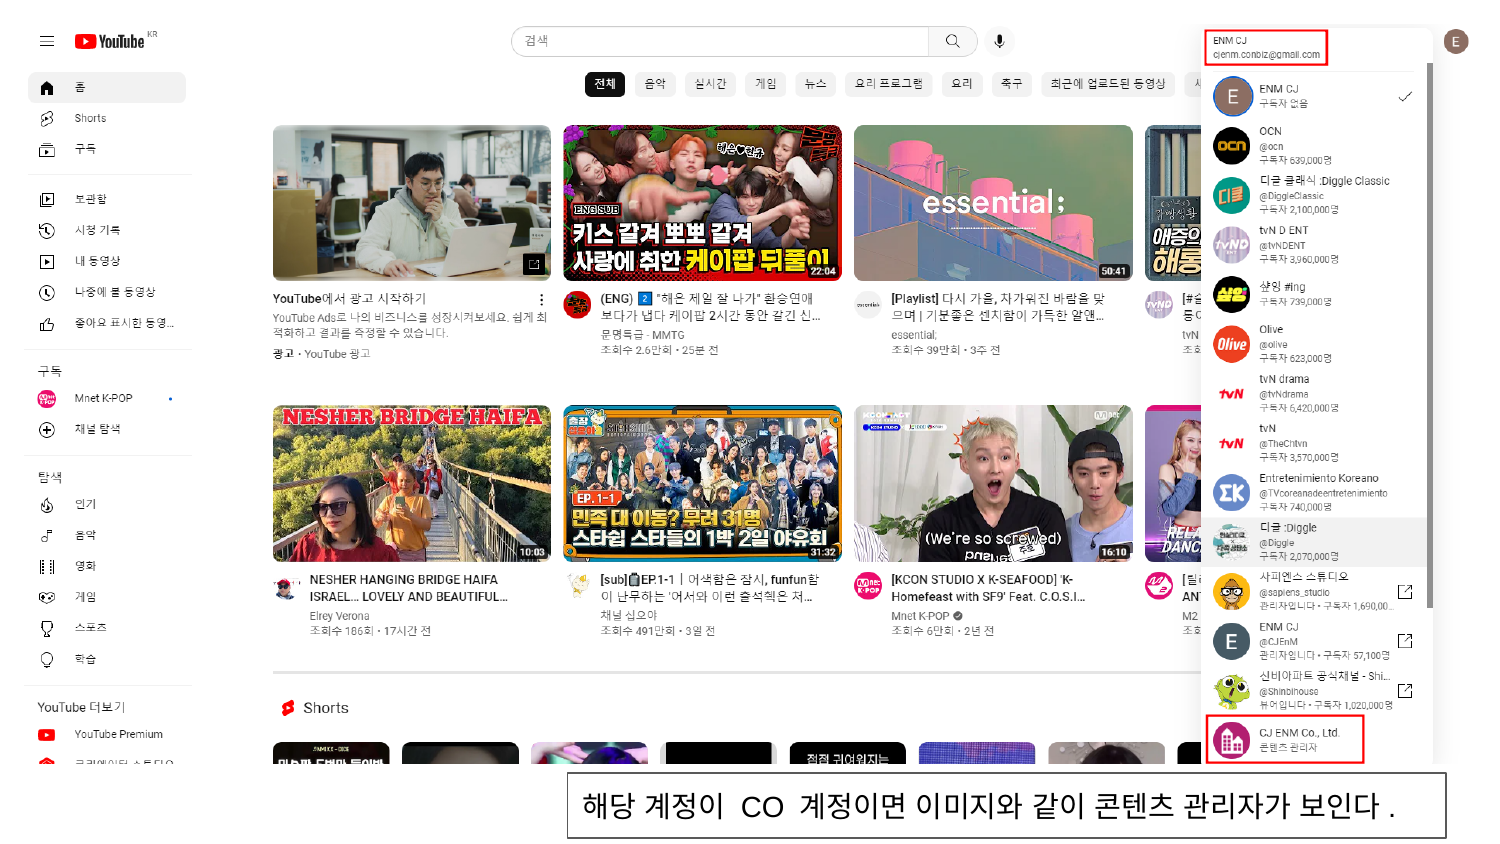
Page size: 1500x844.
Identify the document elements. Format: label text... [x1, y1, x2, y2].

picture [24, 24, 1476, 765]
text_box 해당 계정이 CO 계정이면 이미지와 같이 콘텐츠 관리자가 보인다. [567, 772, 1446, 838]
